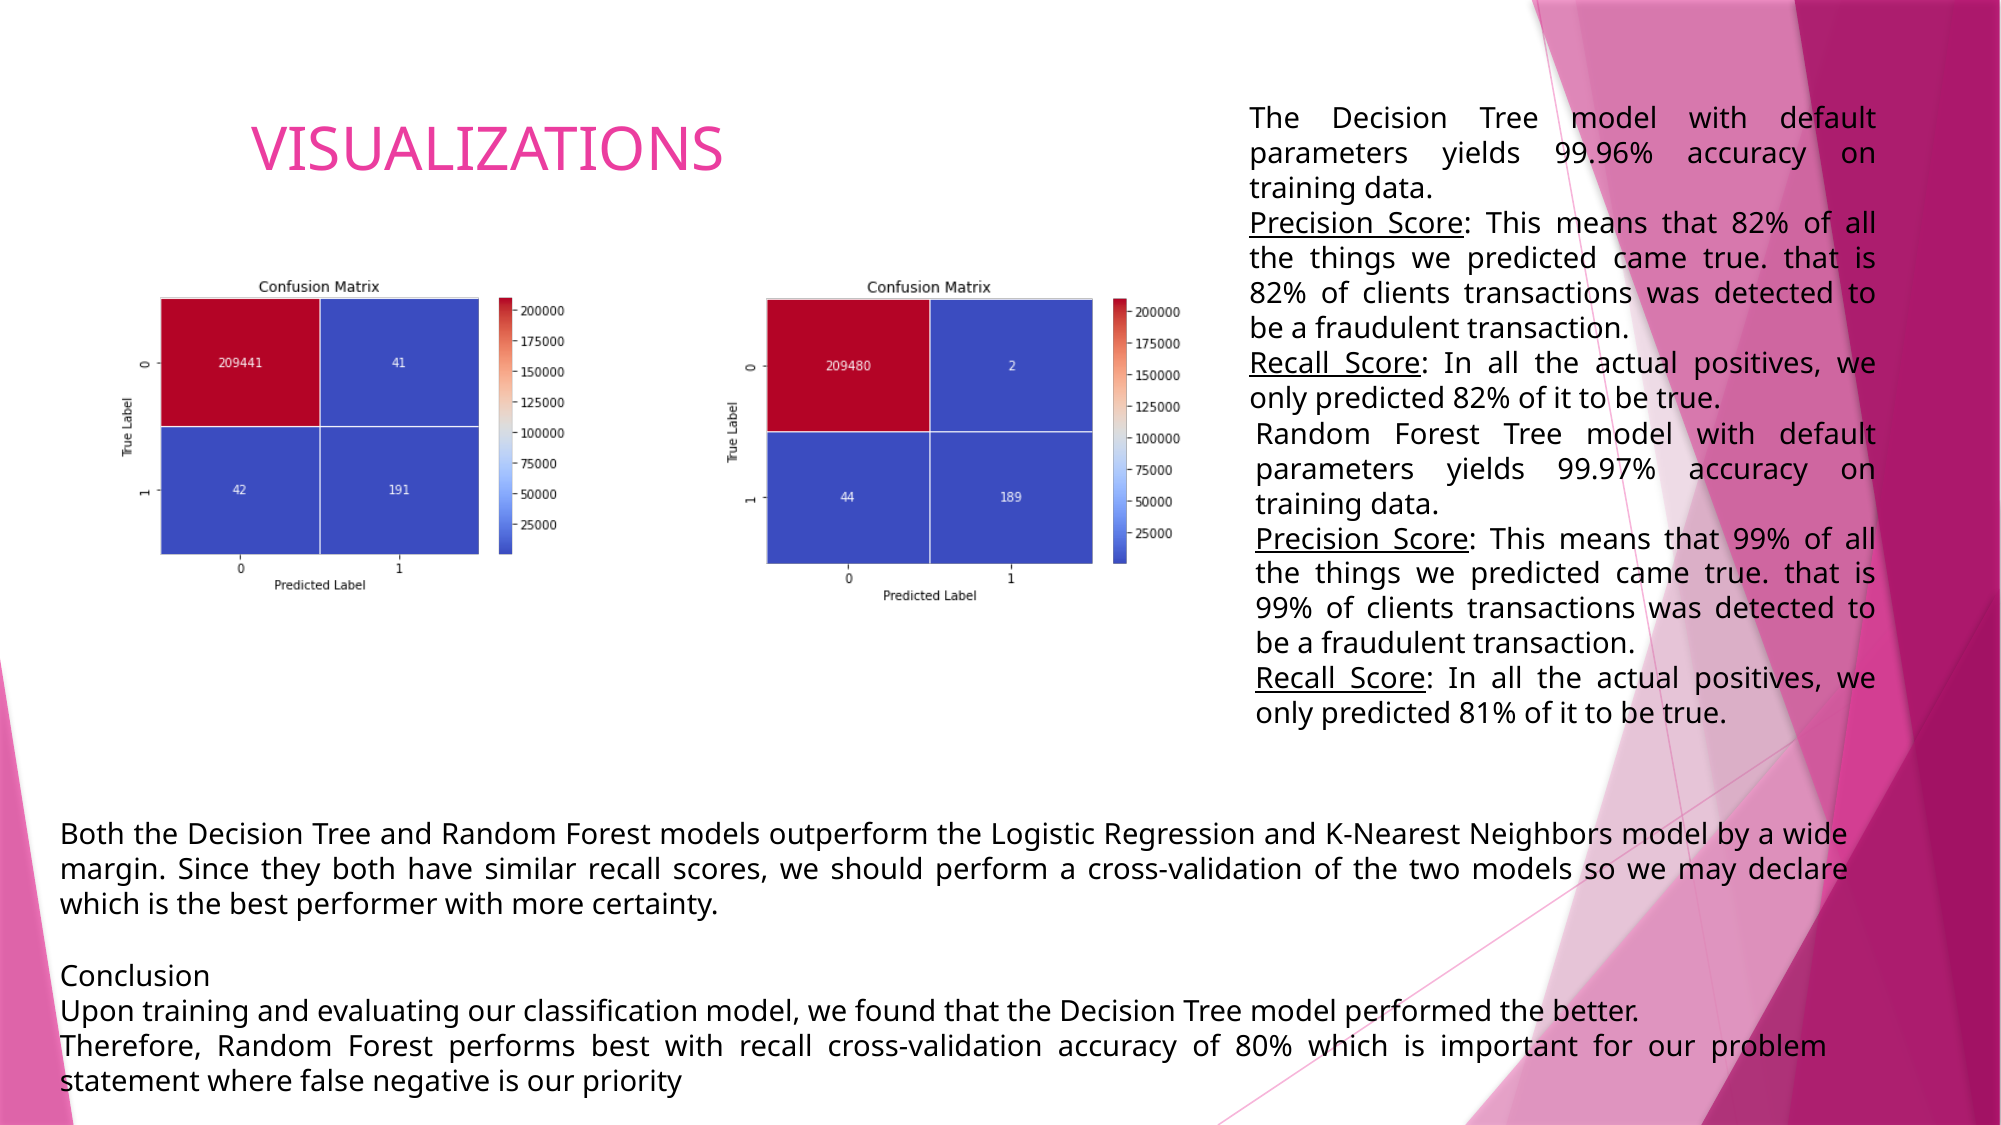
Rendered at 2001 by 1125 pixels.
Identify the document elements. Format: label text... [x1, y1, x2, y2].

picture [720, 272, 1190, 611]
text_box Random Forest Tree model with default parameters yields 99.97% accuracy on training data. Precision Score: This means that 99% of all the things we predicted came true. that is 99% of clients transactions was detected to be a fraudulent transaction. Recall Score: In all the actual positives, we only predicted 81% of it to be true. [1240, 407, 1892, 738]
title VISUALIZATIONS [236, 102, 1023, 185]
text_box The Decision Tree model with default parameters yields 99.96% accuracy on training data. Precision Score: This means that 82% of all the things we predicted came true. that is 82% of clients transactions was detected to be a fraudulent transaction. Recall Score: In all the actual positives, we only predicted 82% of it to be true. [1234, 91, 1892, 422]
text_box Both the Decision Tree and Random Forest models outperform the Logistic Regression and K-Nearest Neighbors model by a wide margin. Since they both have similar recall scores, we should perform a cross-validation of the two models so we may declare which is the best performer with more certainty. [45, 808, 1865, 928]
text_box Conclusion Upon training and evaluating our classification model, we found that the Decision Tree model performed the better. Therefore, Random Forest performs best with recall cross-validation accuracy of 80% which is important for our problem statement where false negative is our priority [45, 949, 1844, 1105]
picture [114, 272, 575, 599]
